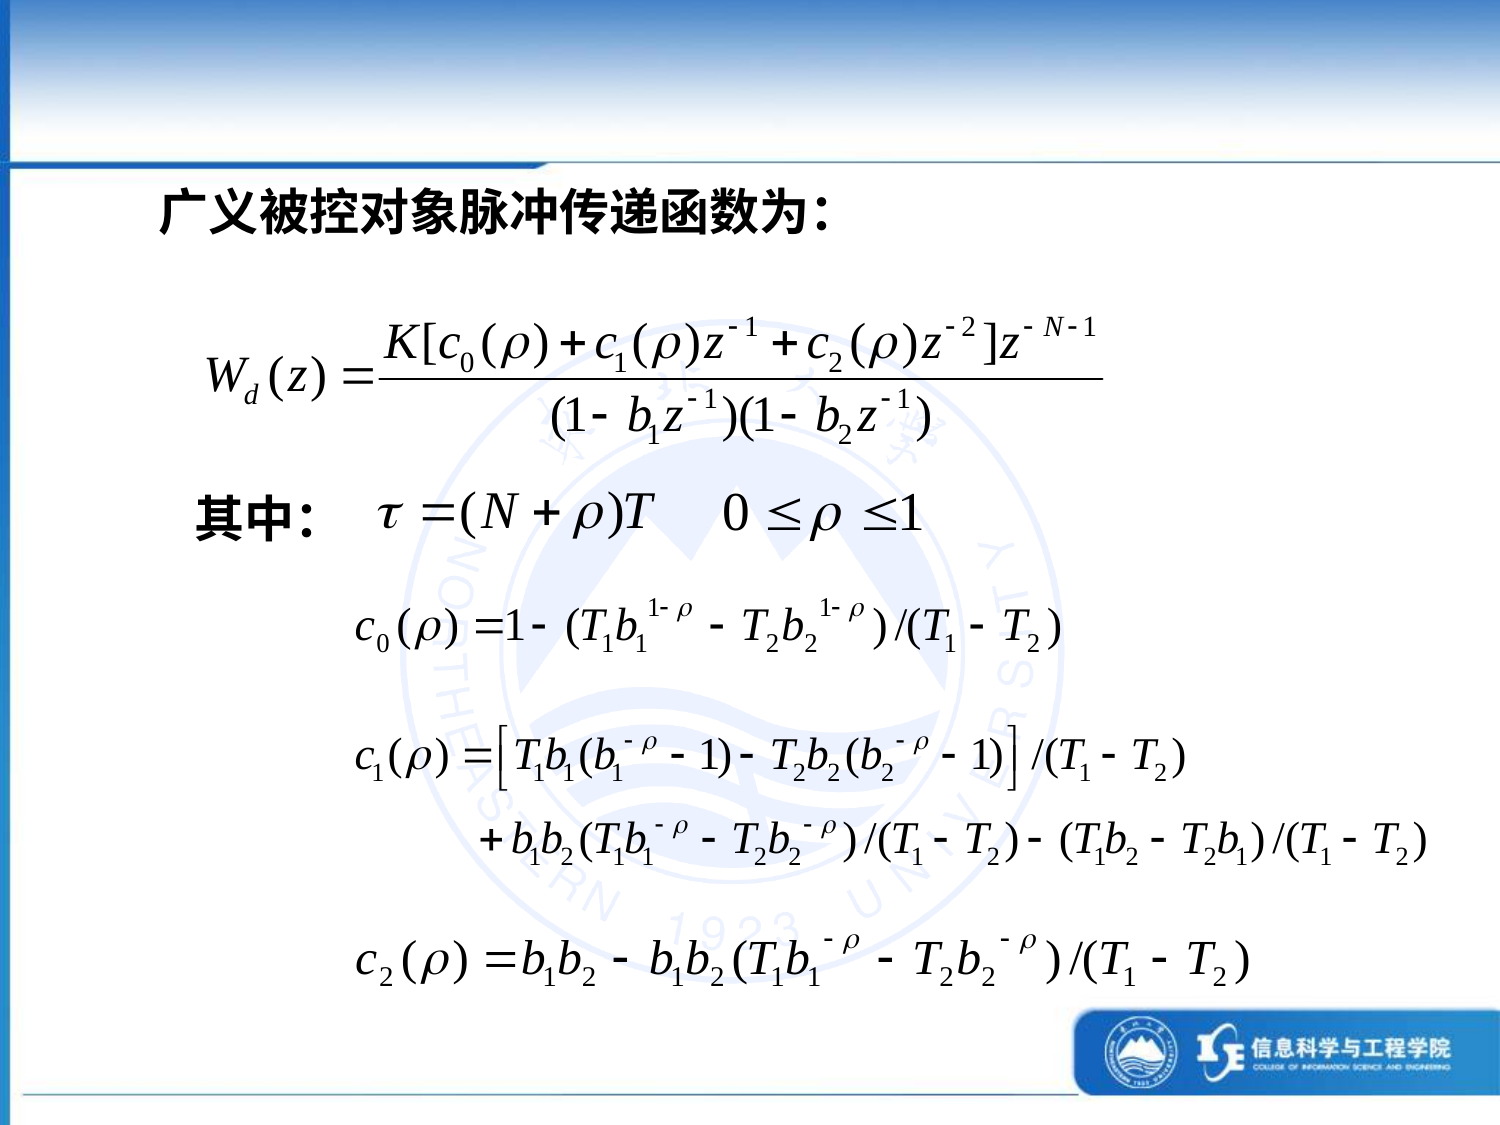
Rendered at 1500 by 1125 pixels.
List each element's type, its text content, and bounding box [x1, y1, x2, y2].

text_box 广义被控对象脉冲传递函数为： [144, 172, 1140, 248]
picture [0, 0, 1500, 1125]
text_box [348, 916, 1259, 995]
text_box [714, 479, 928, 554]
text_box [200, 302, 1112, 456]
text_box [348, 715, 1436, 876]
text_box 其中： [179, 479, 370, 555]
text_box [371, 479, 668, 551]
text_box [348, 585, 1070, 664]
